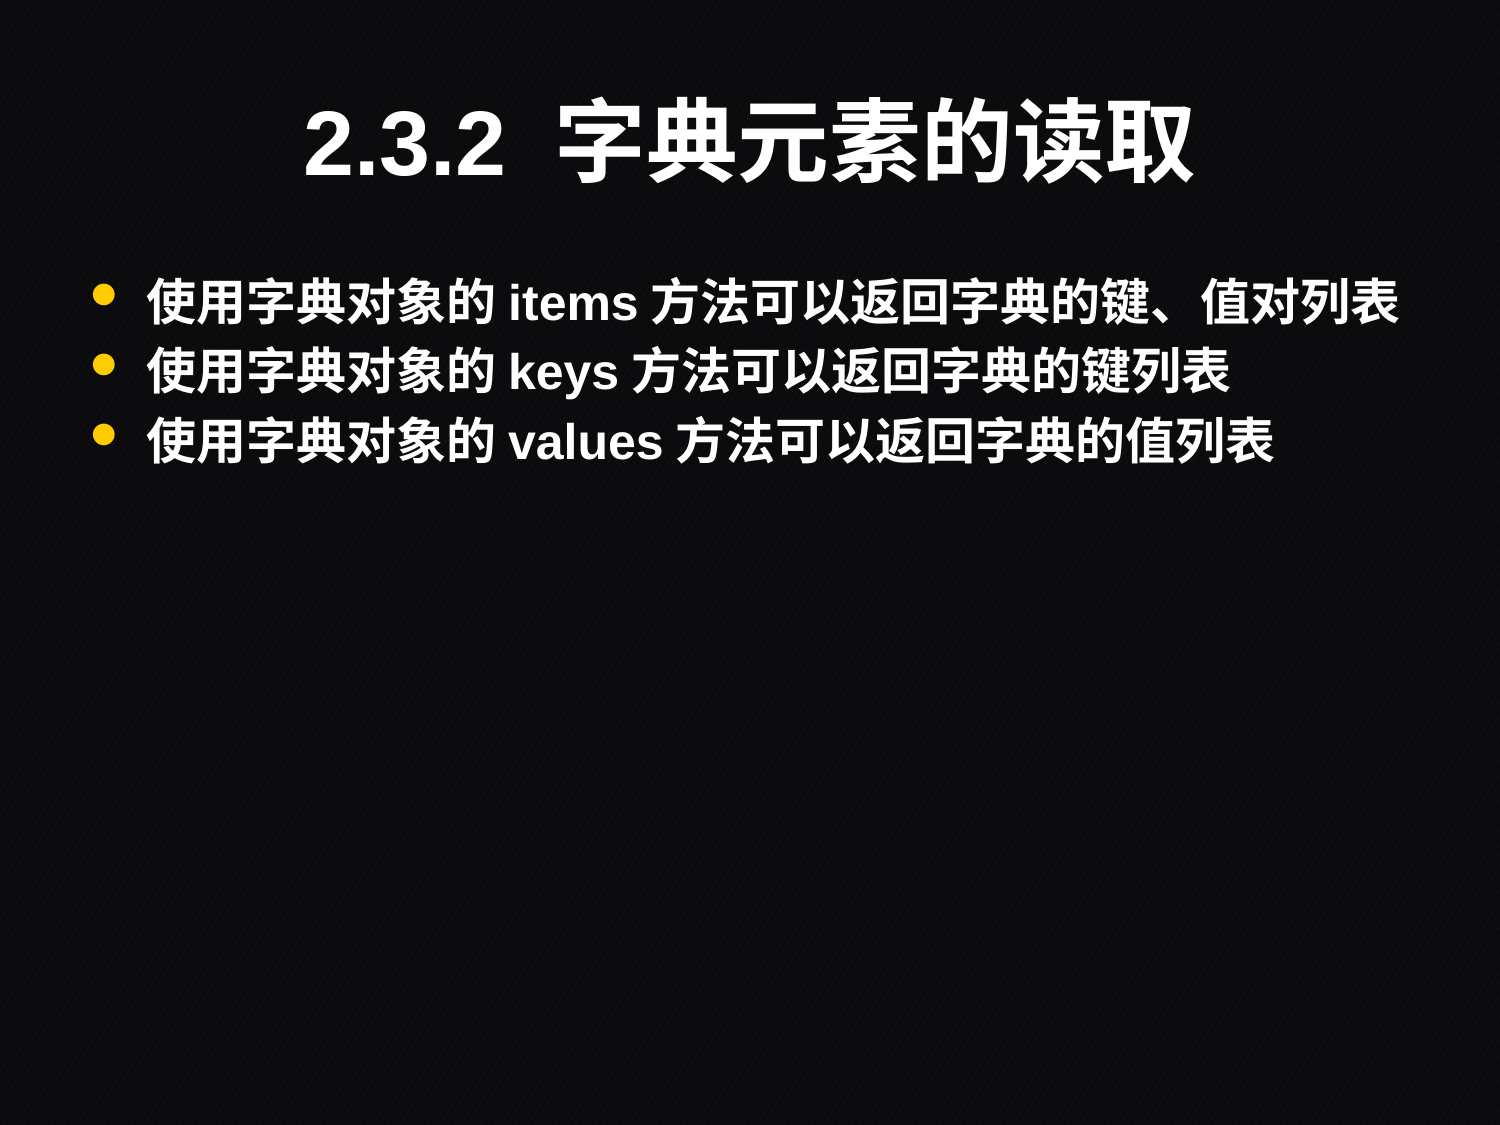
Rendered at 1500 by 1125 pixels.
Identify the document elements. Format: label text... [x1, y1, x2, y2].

list 使用字典对象的items方法可以返回字典的键、值对列表 使用字典对象的keys方法可以返回字典的键列表 使用字典对象的values方法可以返回字典的值列表 [74, 262, 1426, 1024]
title 2.3.2 字典元素的读取 [74, 45, 1426, 233]
